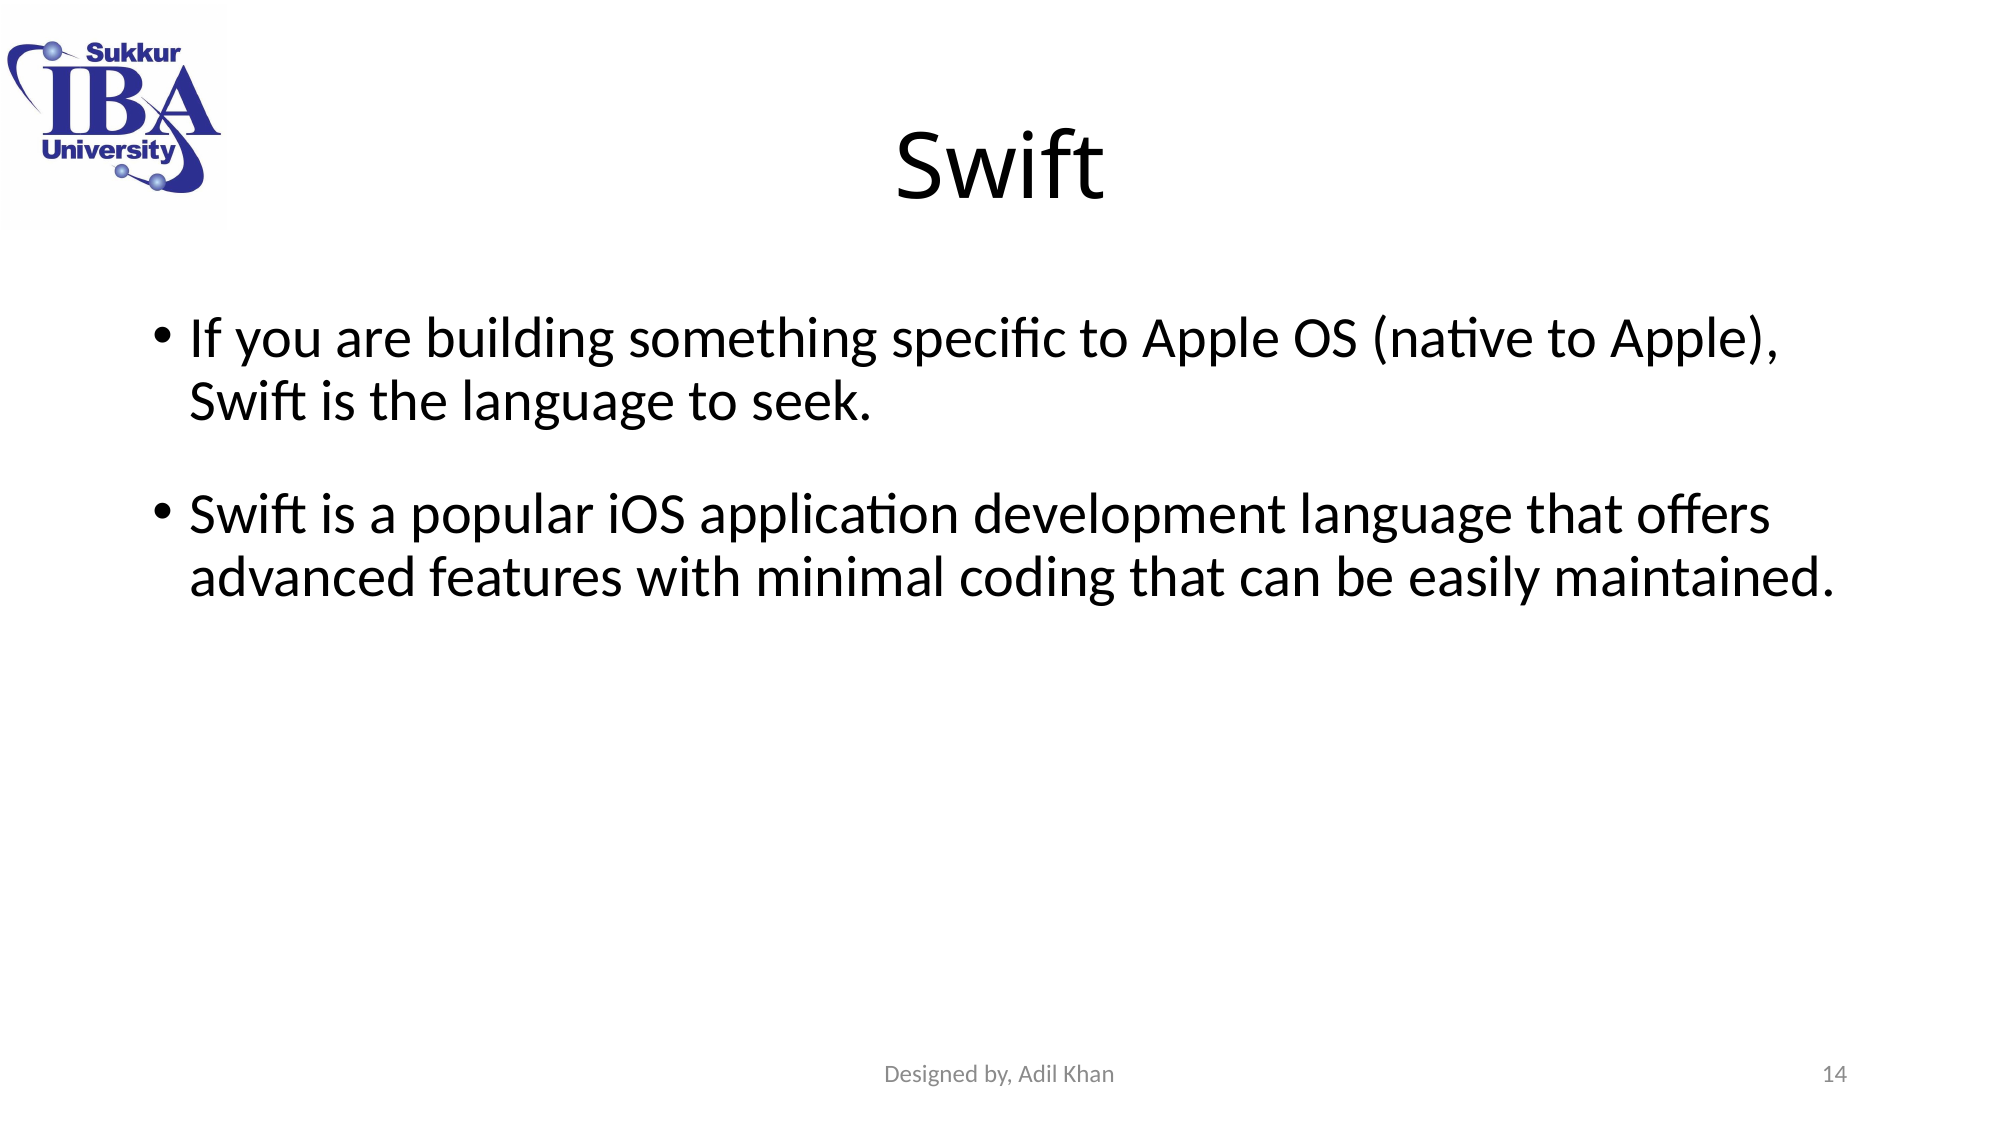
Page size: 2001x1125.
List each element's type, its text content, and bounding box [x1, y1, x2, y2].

footer Designed by, Adil Khan [662, 1042, 1338, 1103]
picture [1, 4, 227, 230]
slide_number 14 [1412, 1042, 1863, 1103]
title Swift [137, 59, 1863, 278]
list If you are building something specific to Apple OS (native to Apple), Swift is the language to seek. Swift is a popular iOS application development language that offers advanced features with minimal coding that can be easily maintained. [137, 299, 1863, 1014]
